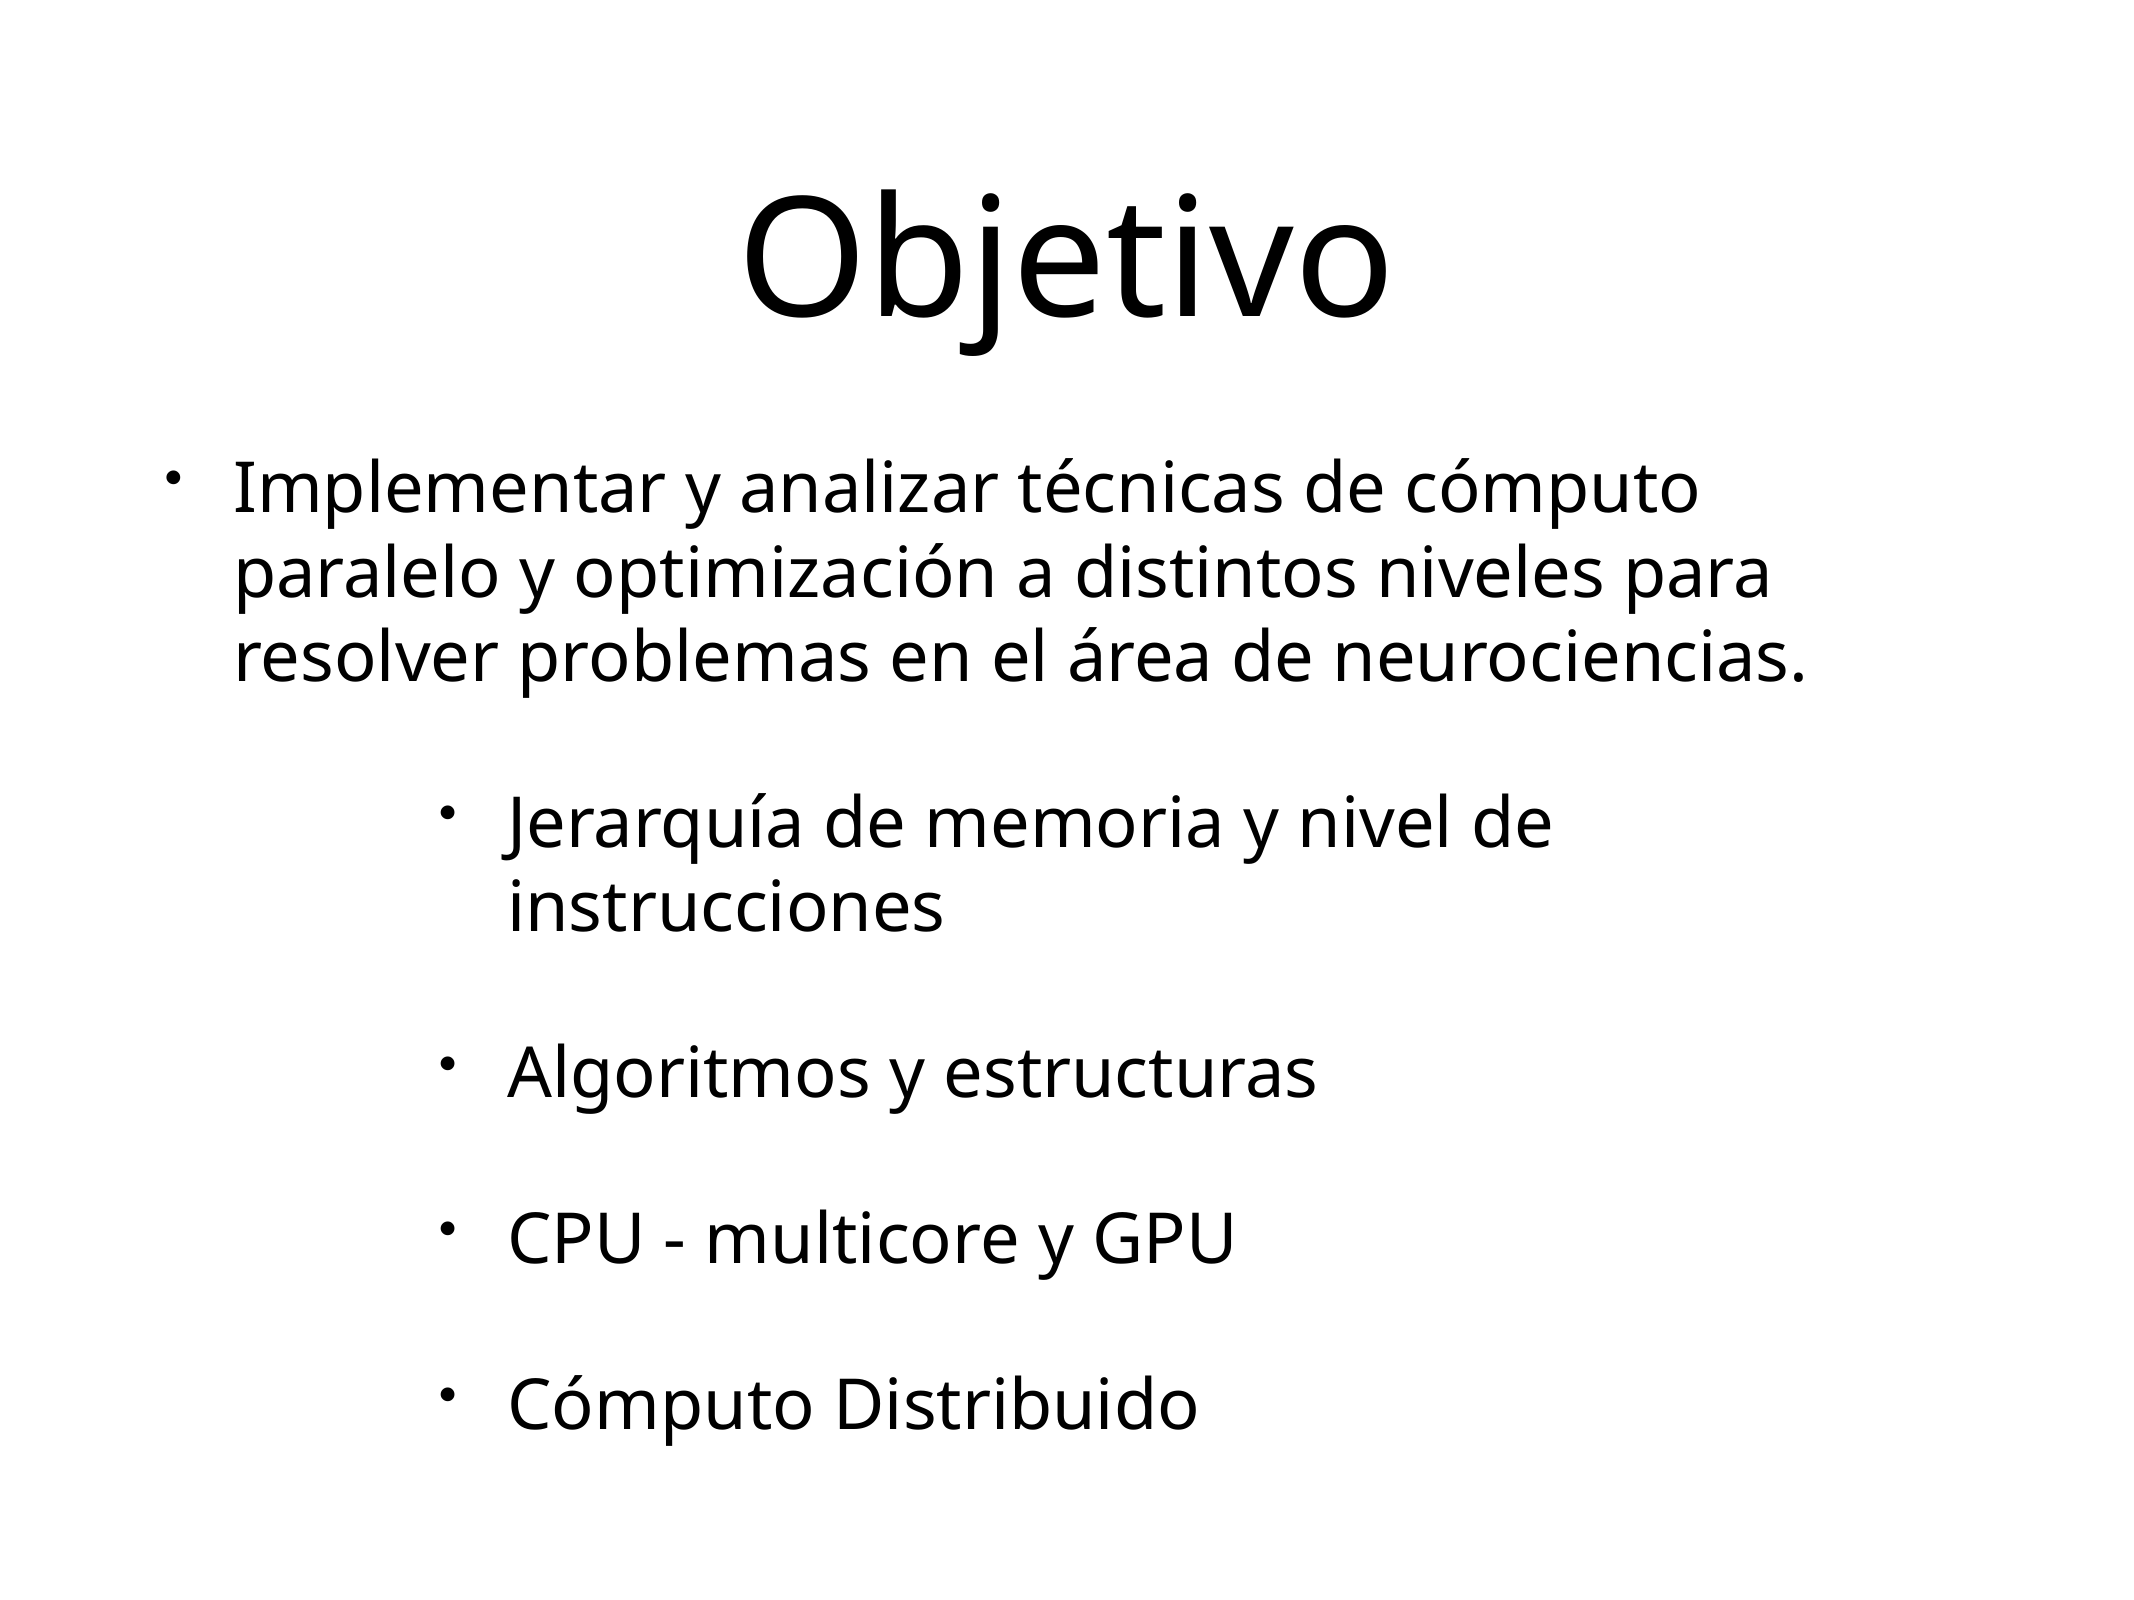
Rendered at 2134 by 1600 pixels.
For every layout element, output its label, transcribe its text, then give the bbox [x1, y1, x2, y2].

title Objetivo [155, 72, 1978, 426]
list Implementar y analizar técnicas de cómputo paralelo y optimización a distintos niveles para resolver problemas en el área de neurociencias. Jerarquía de memoria y nivel de instrucciones Algoritmos y estructuras CPU - multicore y GPU Cómputo Distribuido [155, 426, 1978, 1459]
